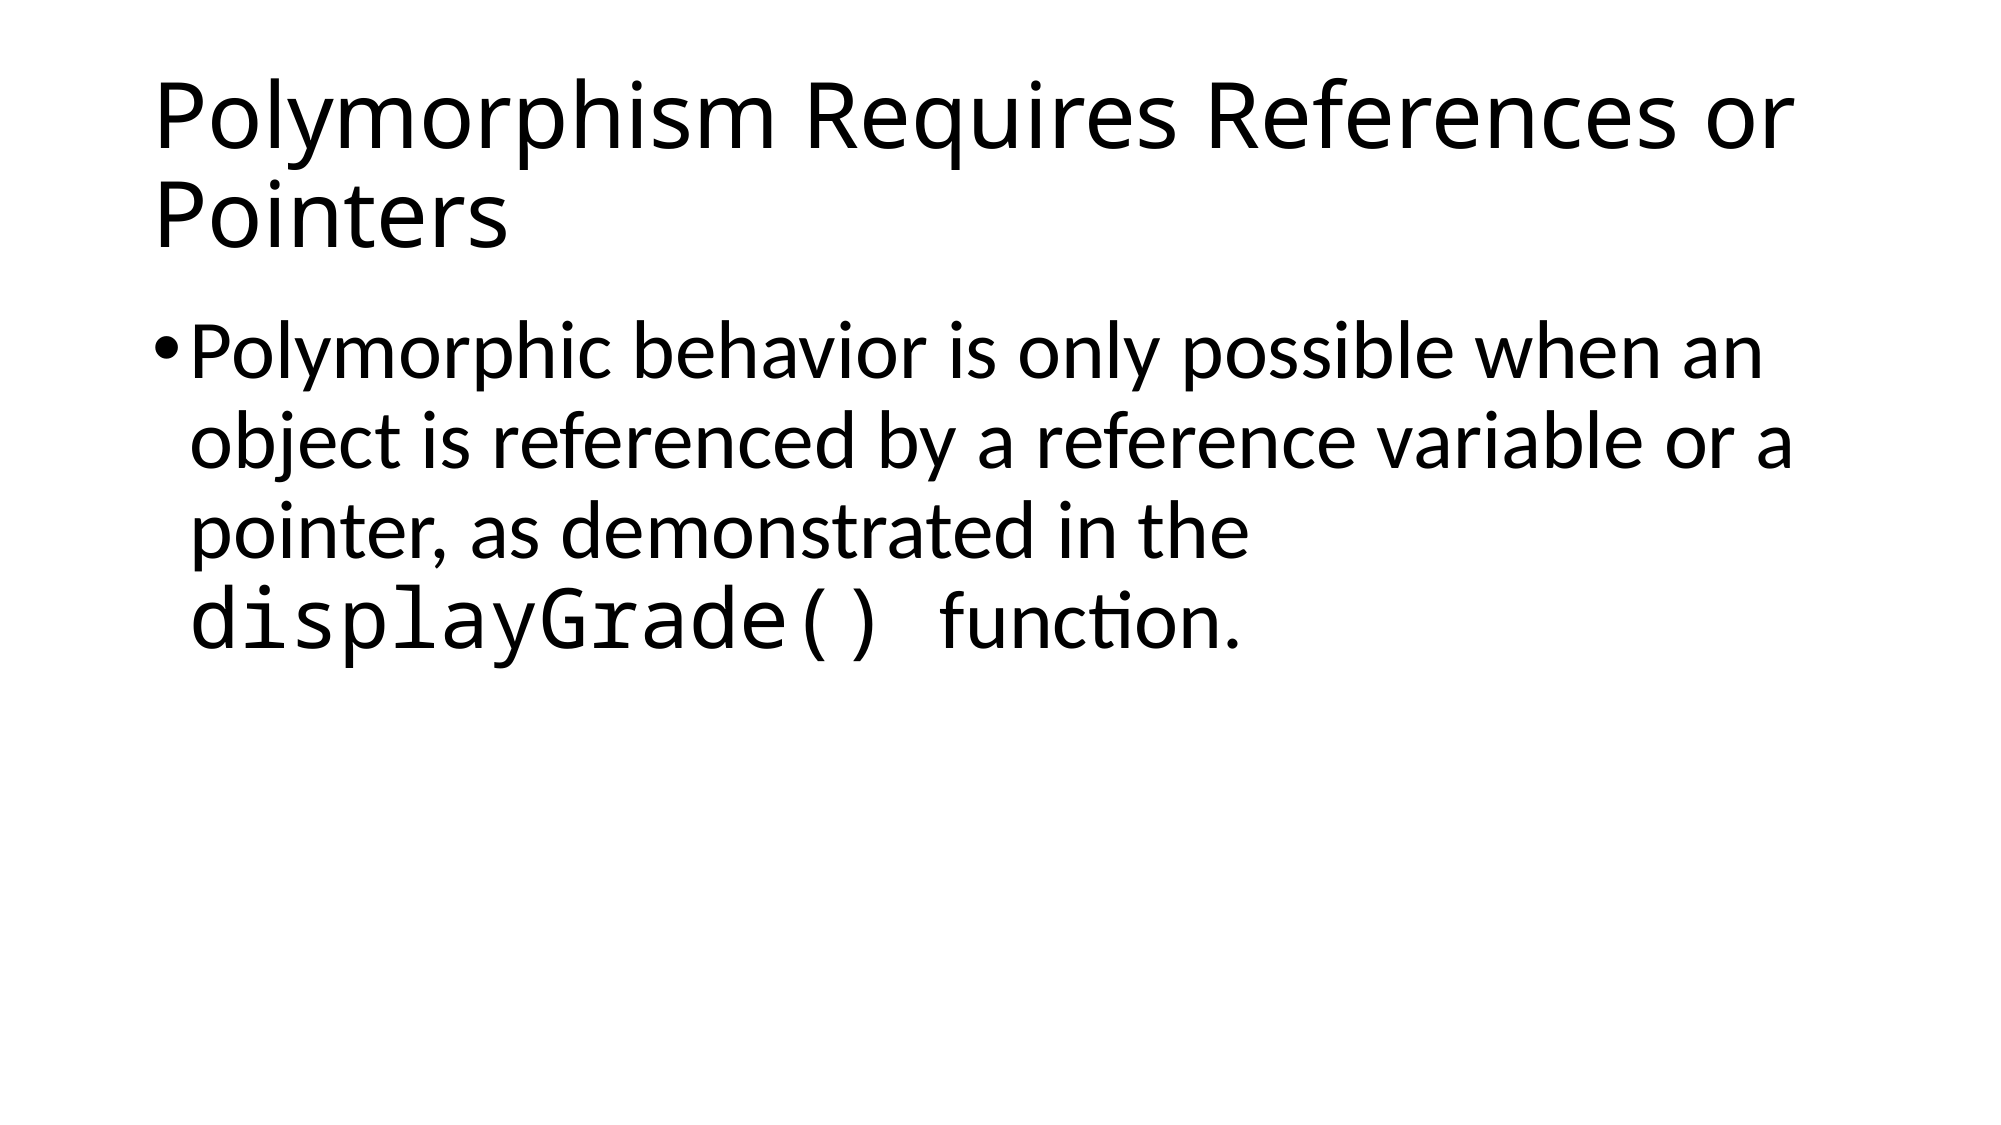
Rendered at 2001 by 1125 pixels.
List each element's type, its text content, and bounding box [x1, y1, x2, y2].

title Polymorphism Requires References or Pointers [137, 59, 1863, 278]
list Polymorphic behavior is only possible when an object is referenced by a reference variable or a pointer, as demonstrated in the displayGrade() function. [137, 299, 1863, 1014]
